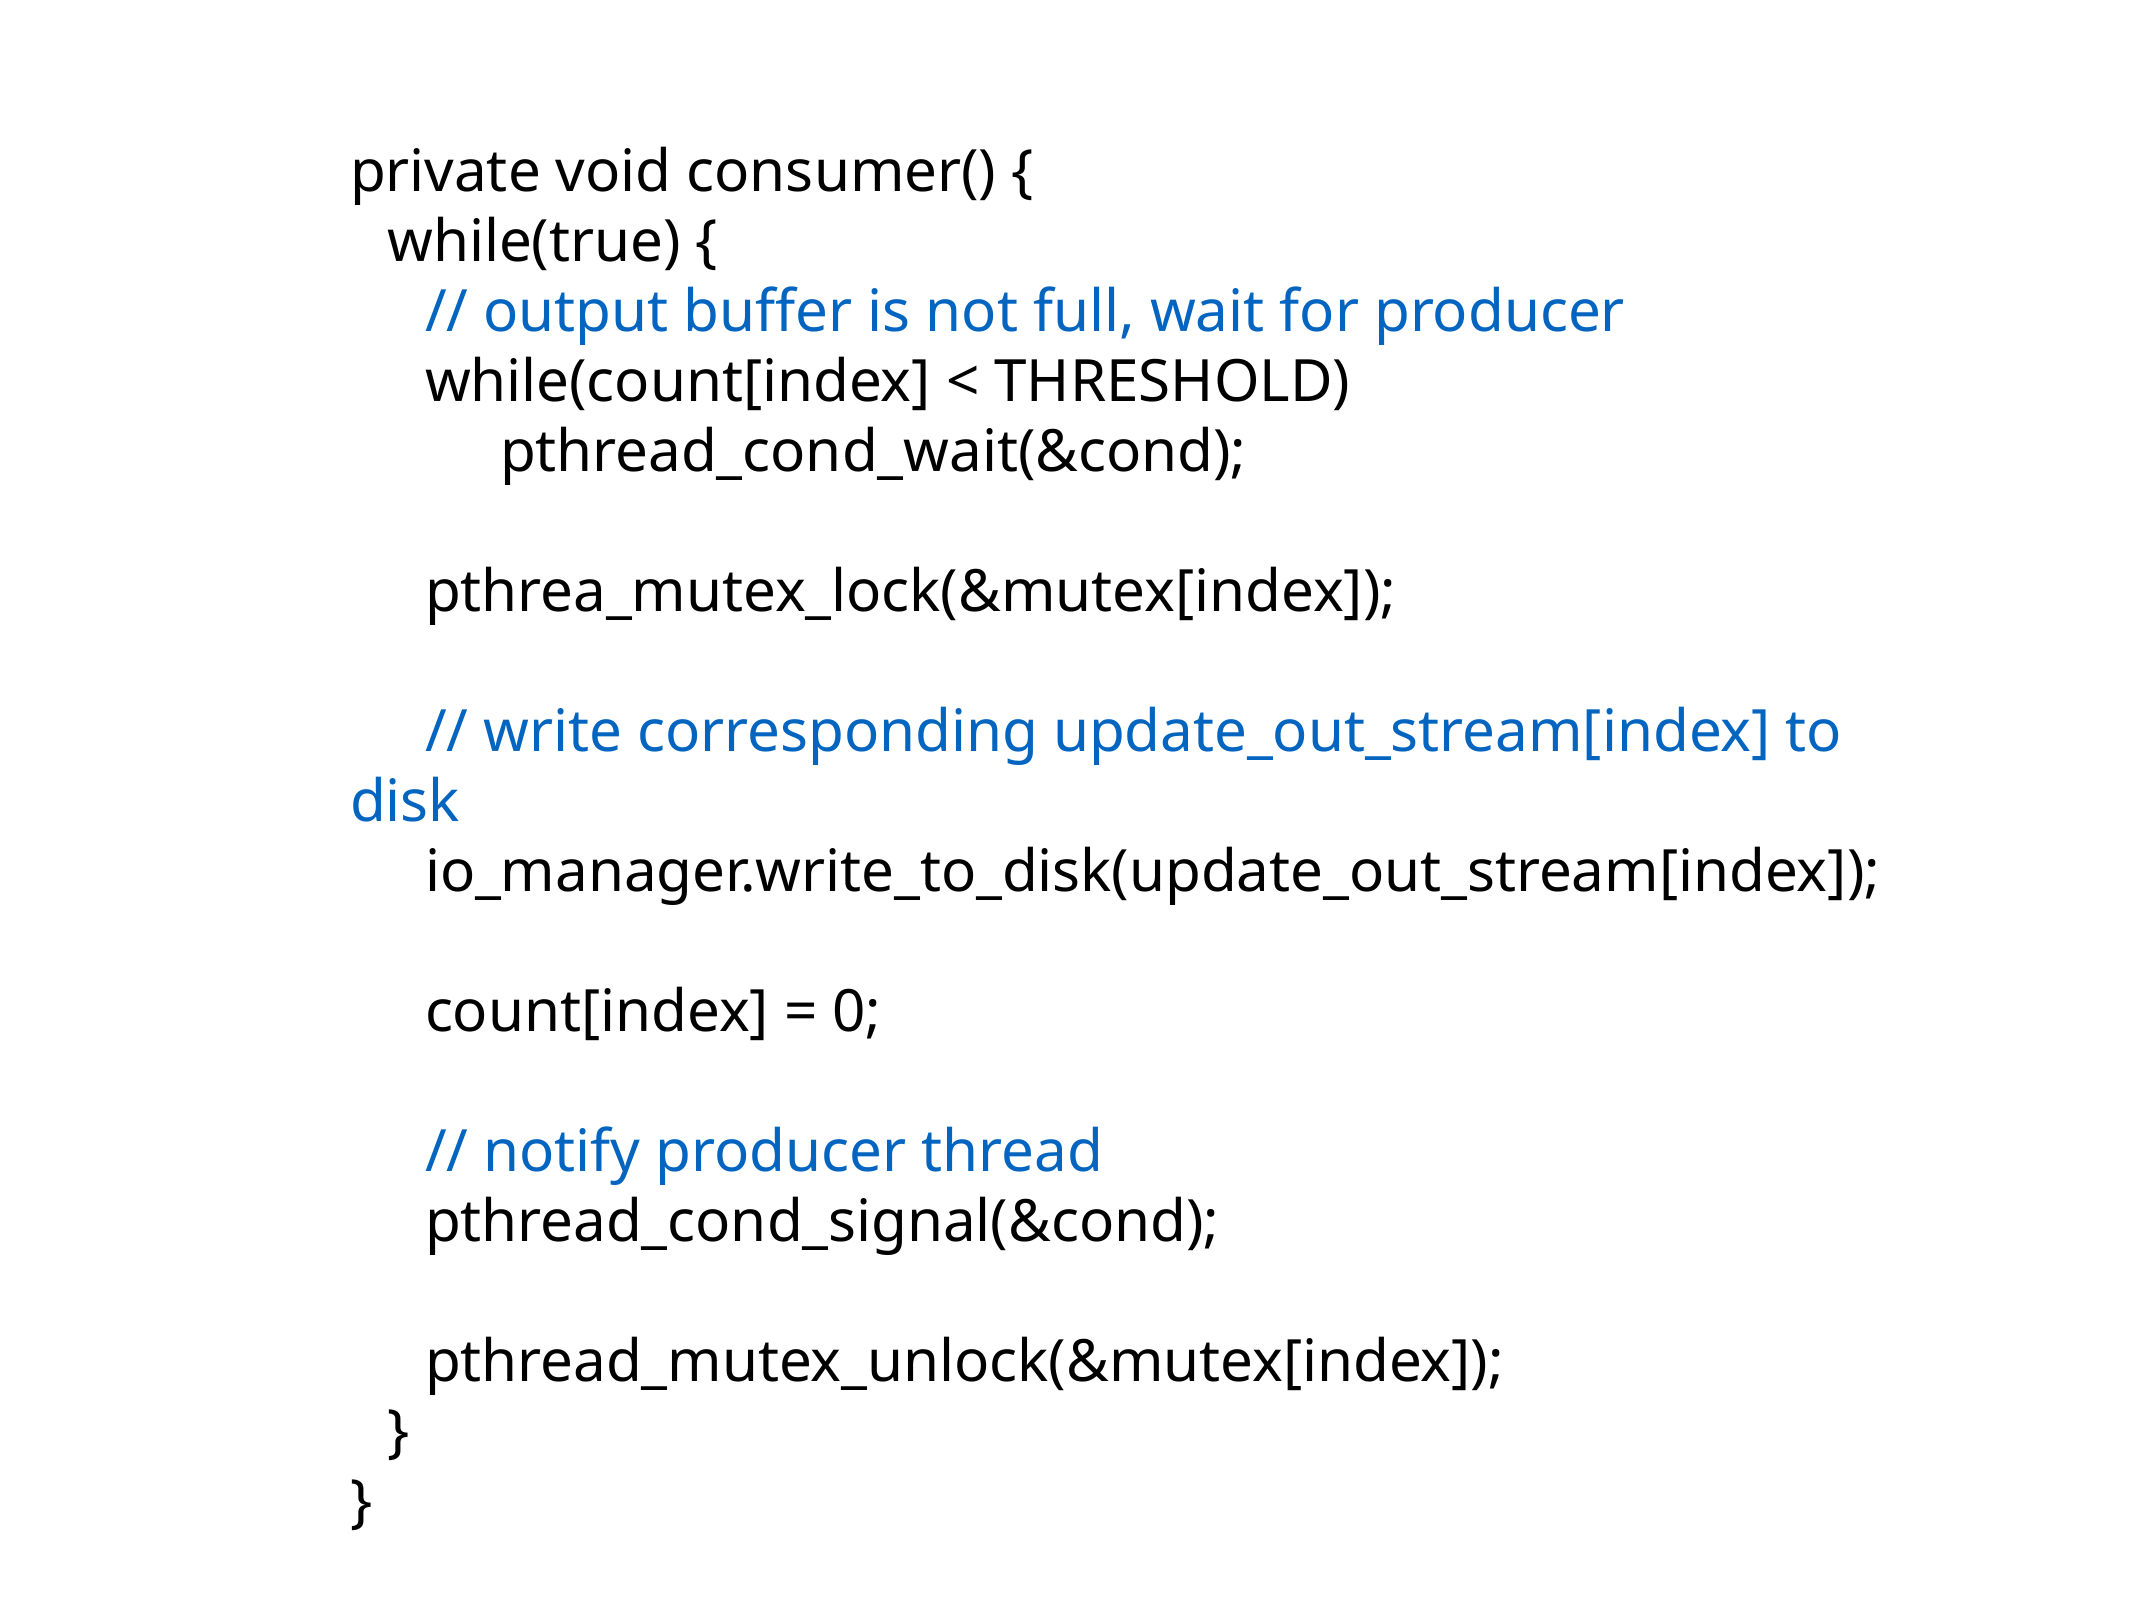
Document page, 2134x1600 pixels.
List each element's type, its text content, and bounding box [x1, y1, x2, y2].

text_box private void consumer() { while(true) { // output buffer is not full, wait for producer while(count[index] < THRESHOLD) pthread_cond_wait(&cond); pthrea_mutex_lock(&mutex[index]); // write corresponding update_out_stream[index] to disk io_manager.write_to_disk(update_out_stream[index]); count[index] = 0; // notify producer thread pthread_cond_signal(&cond); pthread_mutex_unlock(&mutex[index]); } } [341, 125, 1912, 1542]
